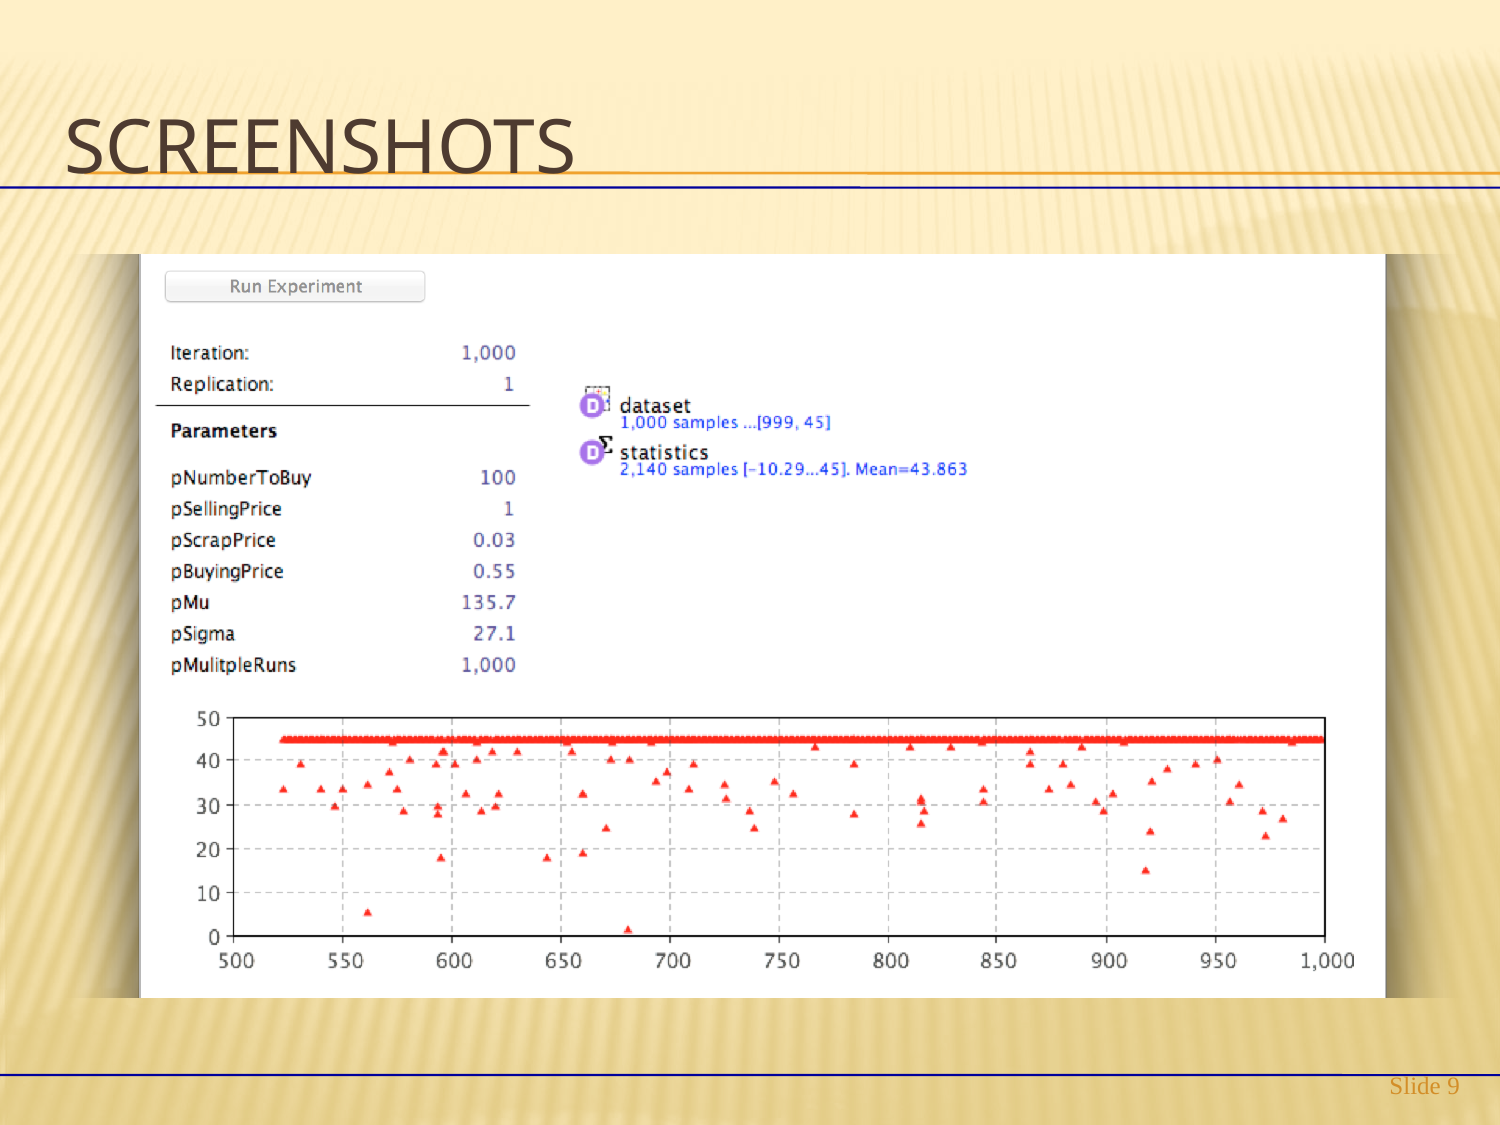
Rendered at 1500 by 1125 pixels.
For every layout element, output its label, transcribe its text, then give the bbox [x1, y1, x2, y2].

title Screenshots [50, 75, 1475, 213]
slide_number Slide 9 [1350, 1061, 1475, 1103]
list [49, 254, 1476, 998]
